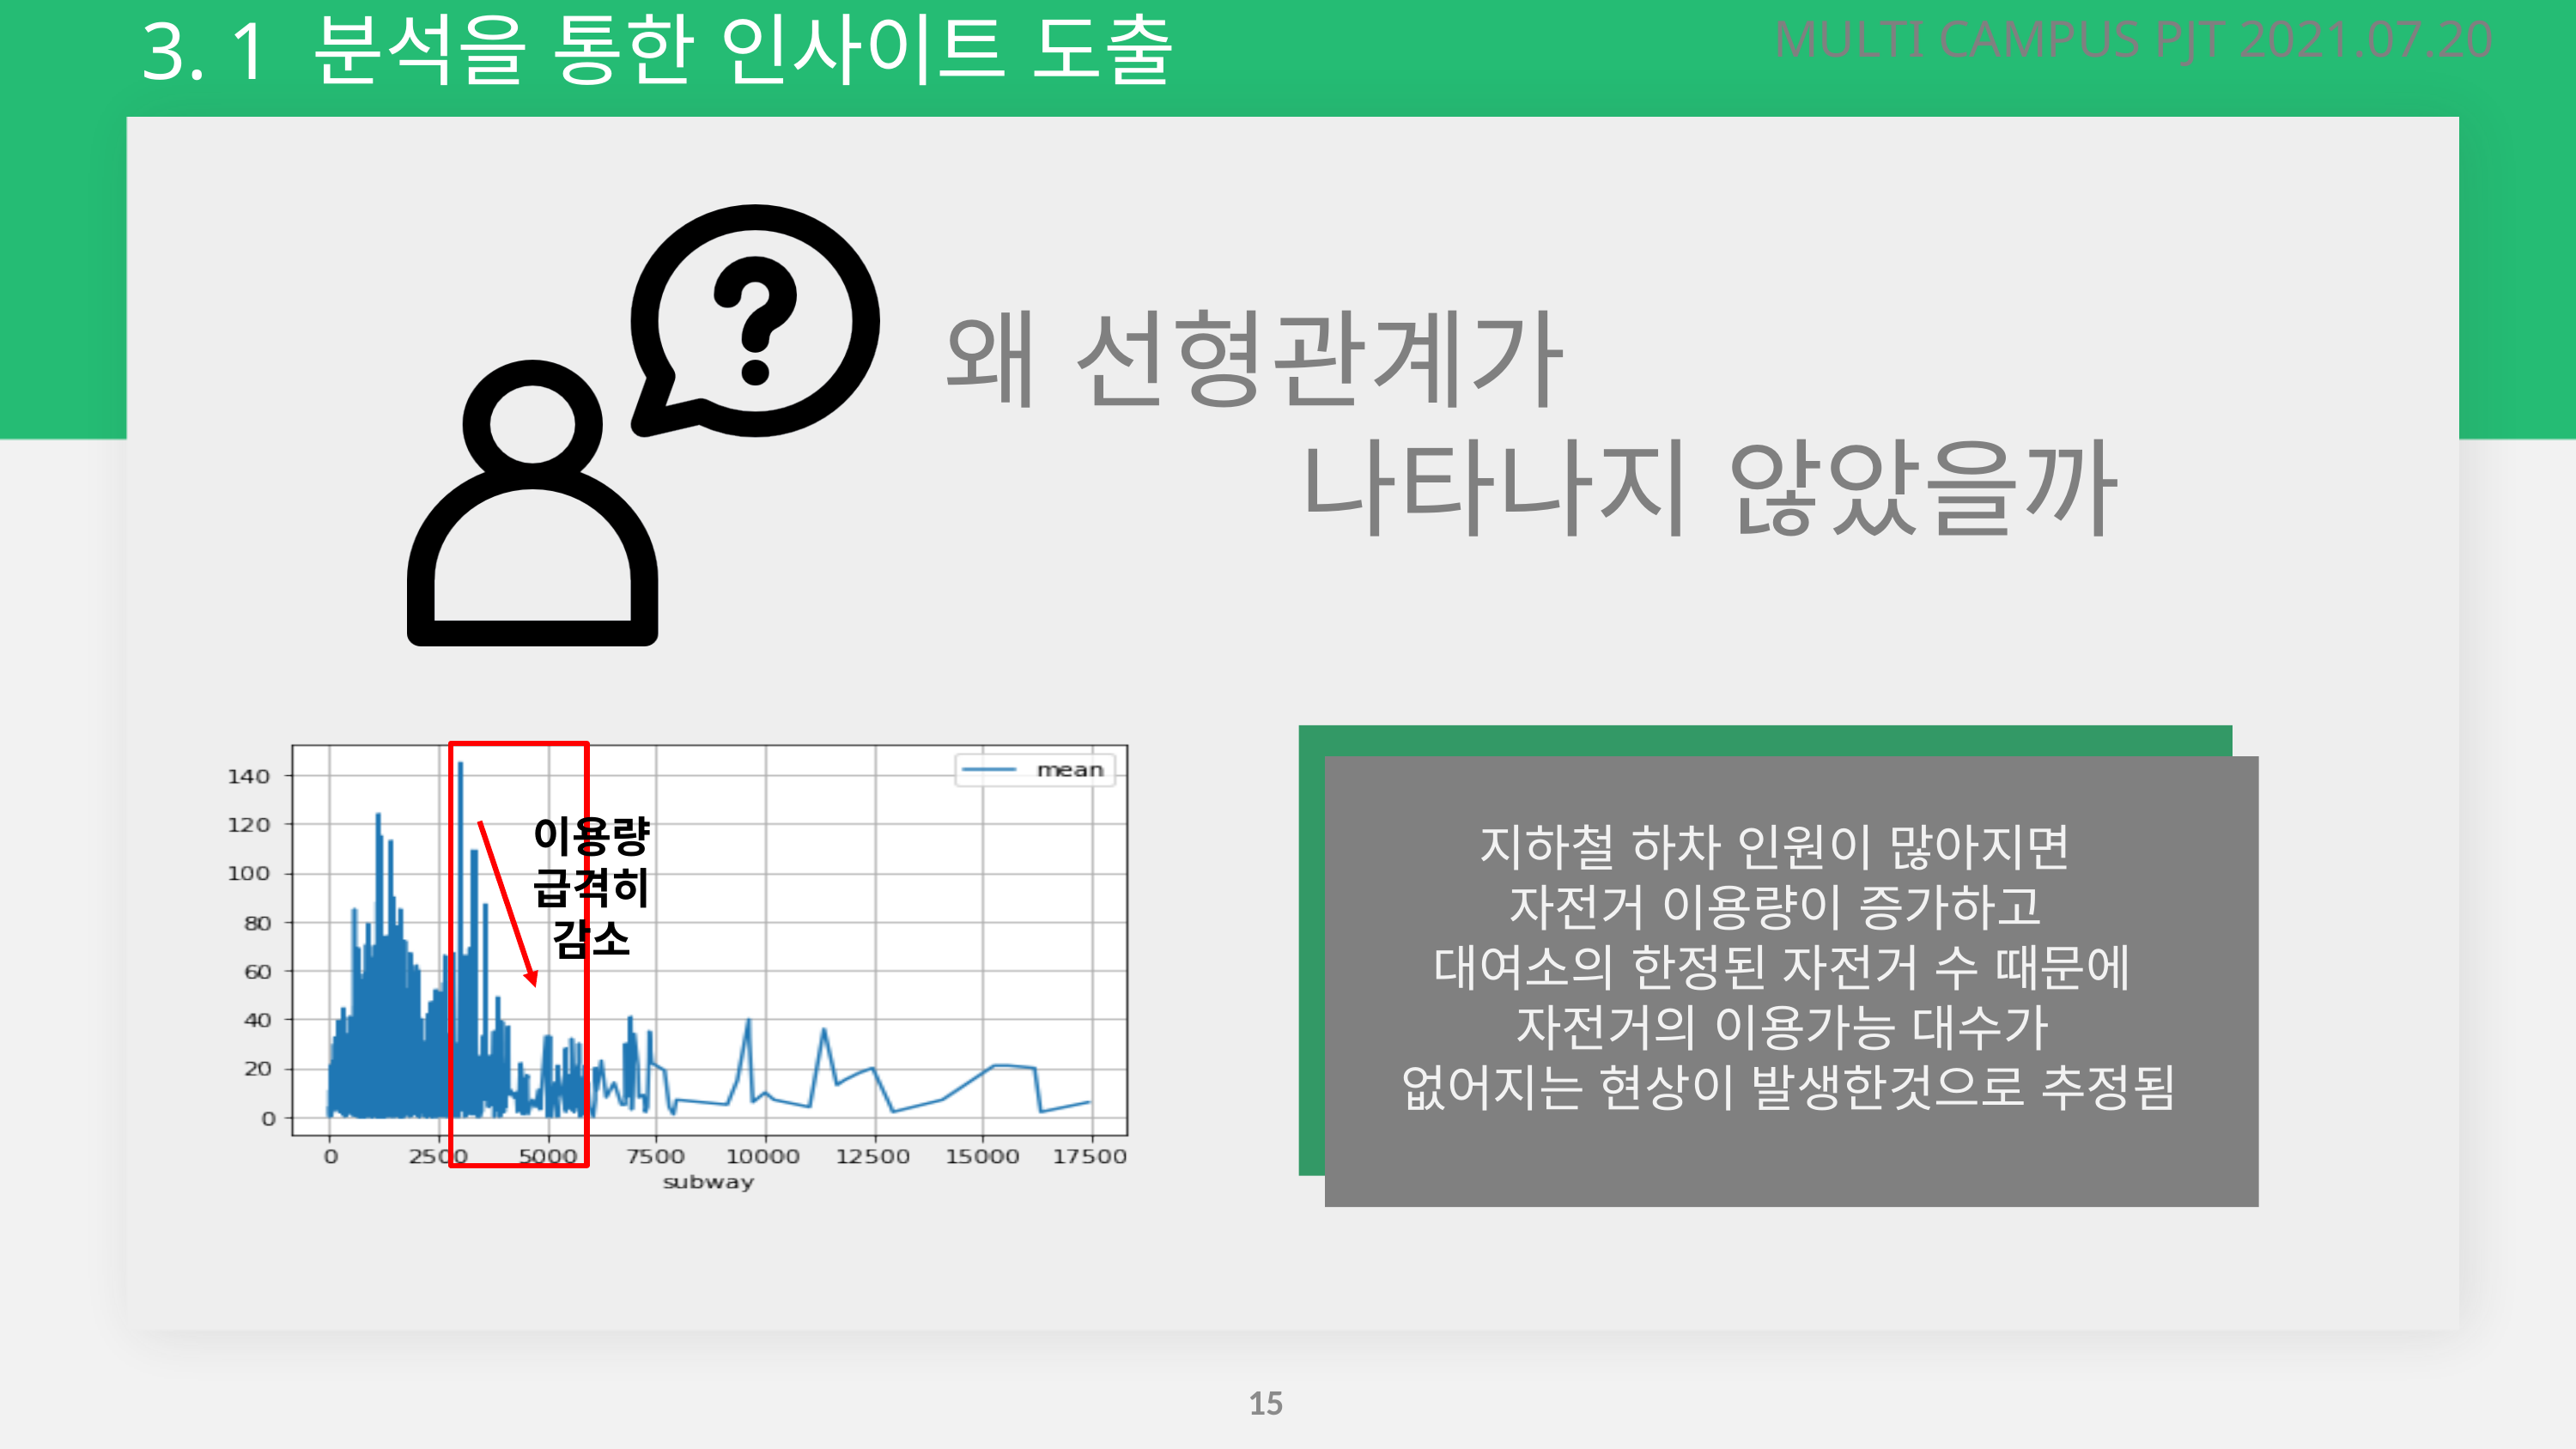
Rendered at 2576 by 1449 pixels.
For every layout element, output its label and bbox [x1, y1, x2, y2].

picture [407, 204, 881, 646]
text_box [479, 821, 536, 988]
text_box [0, 0, 2576, 1449]
picture [210, 734, 1147, 1203]
